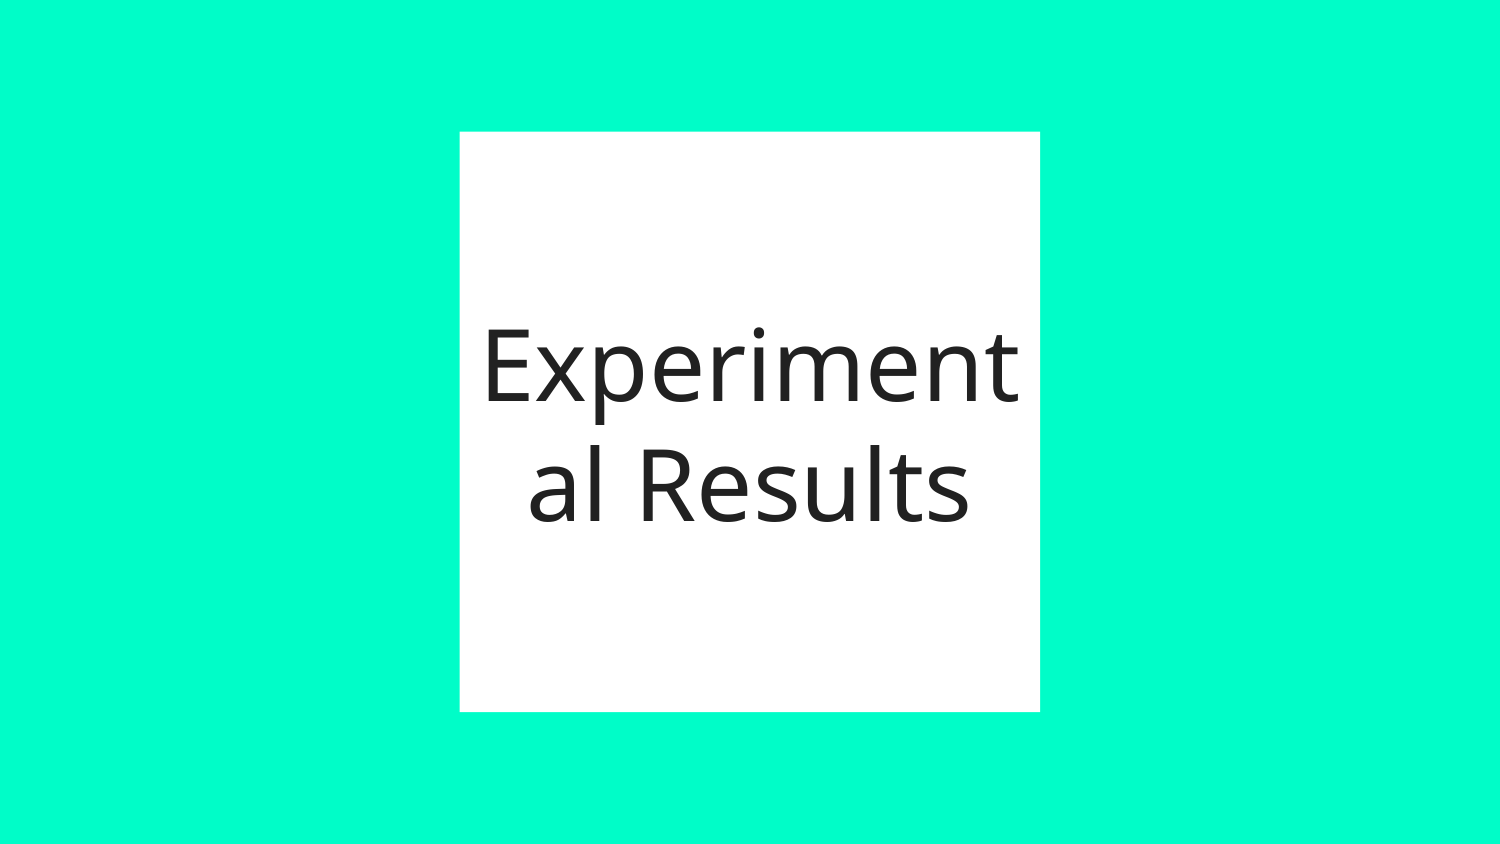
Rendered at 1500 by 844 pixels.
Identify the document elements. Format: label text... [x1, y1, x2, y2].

title Experimental Results [459, 131, 1041, 713]
